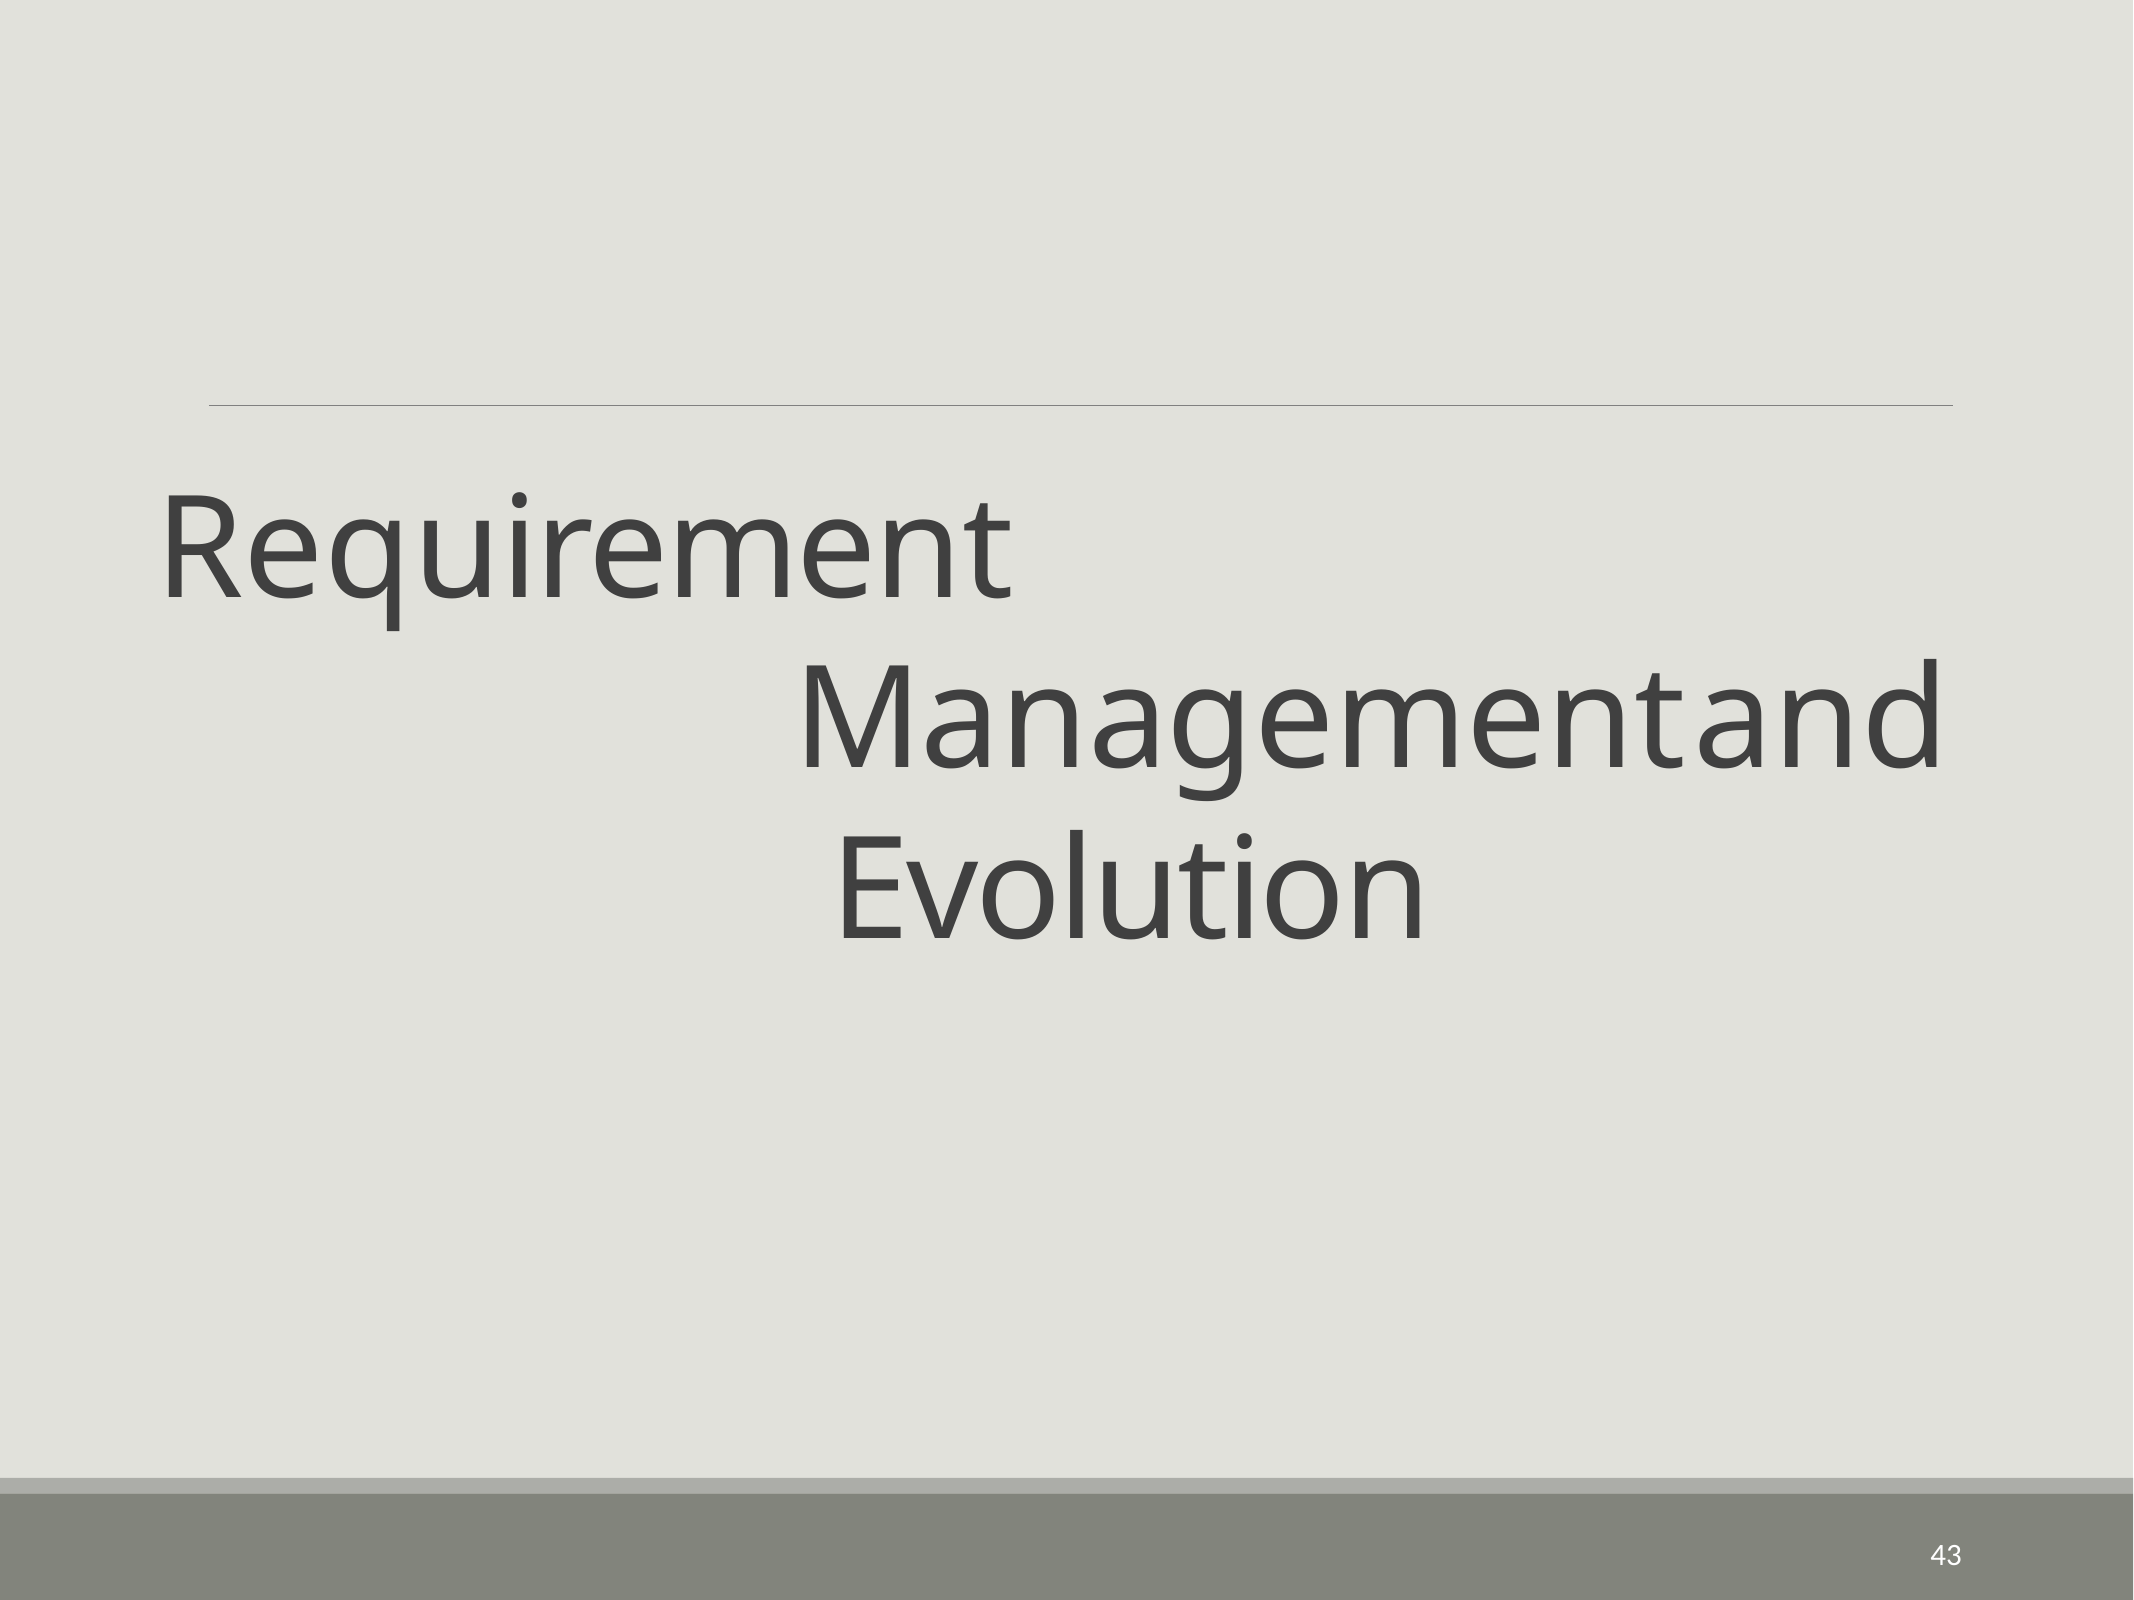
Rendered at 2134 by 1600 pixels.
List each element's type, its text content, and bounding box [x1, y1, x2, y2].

title Requirement Management and Evolution [153, 439, 1980, 968]
slide_number 43 [1732, 1085, 1962, 1600]
